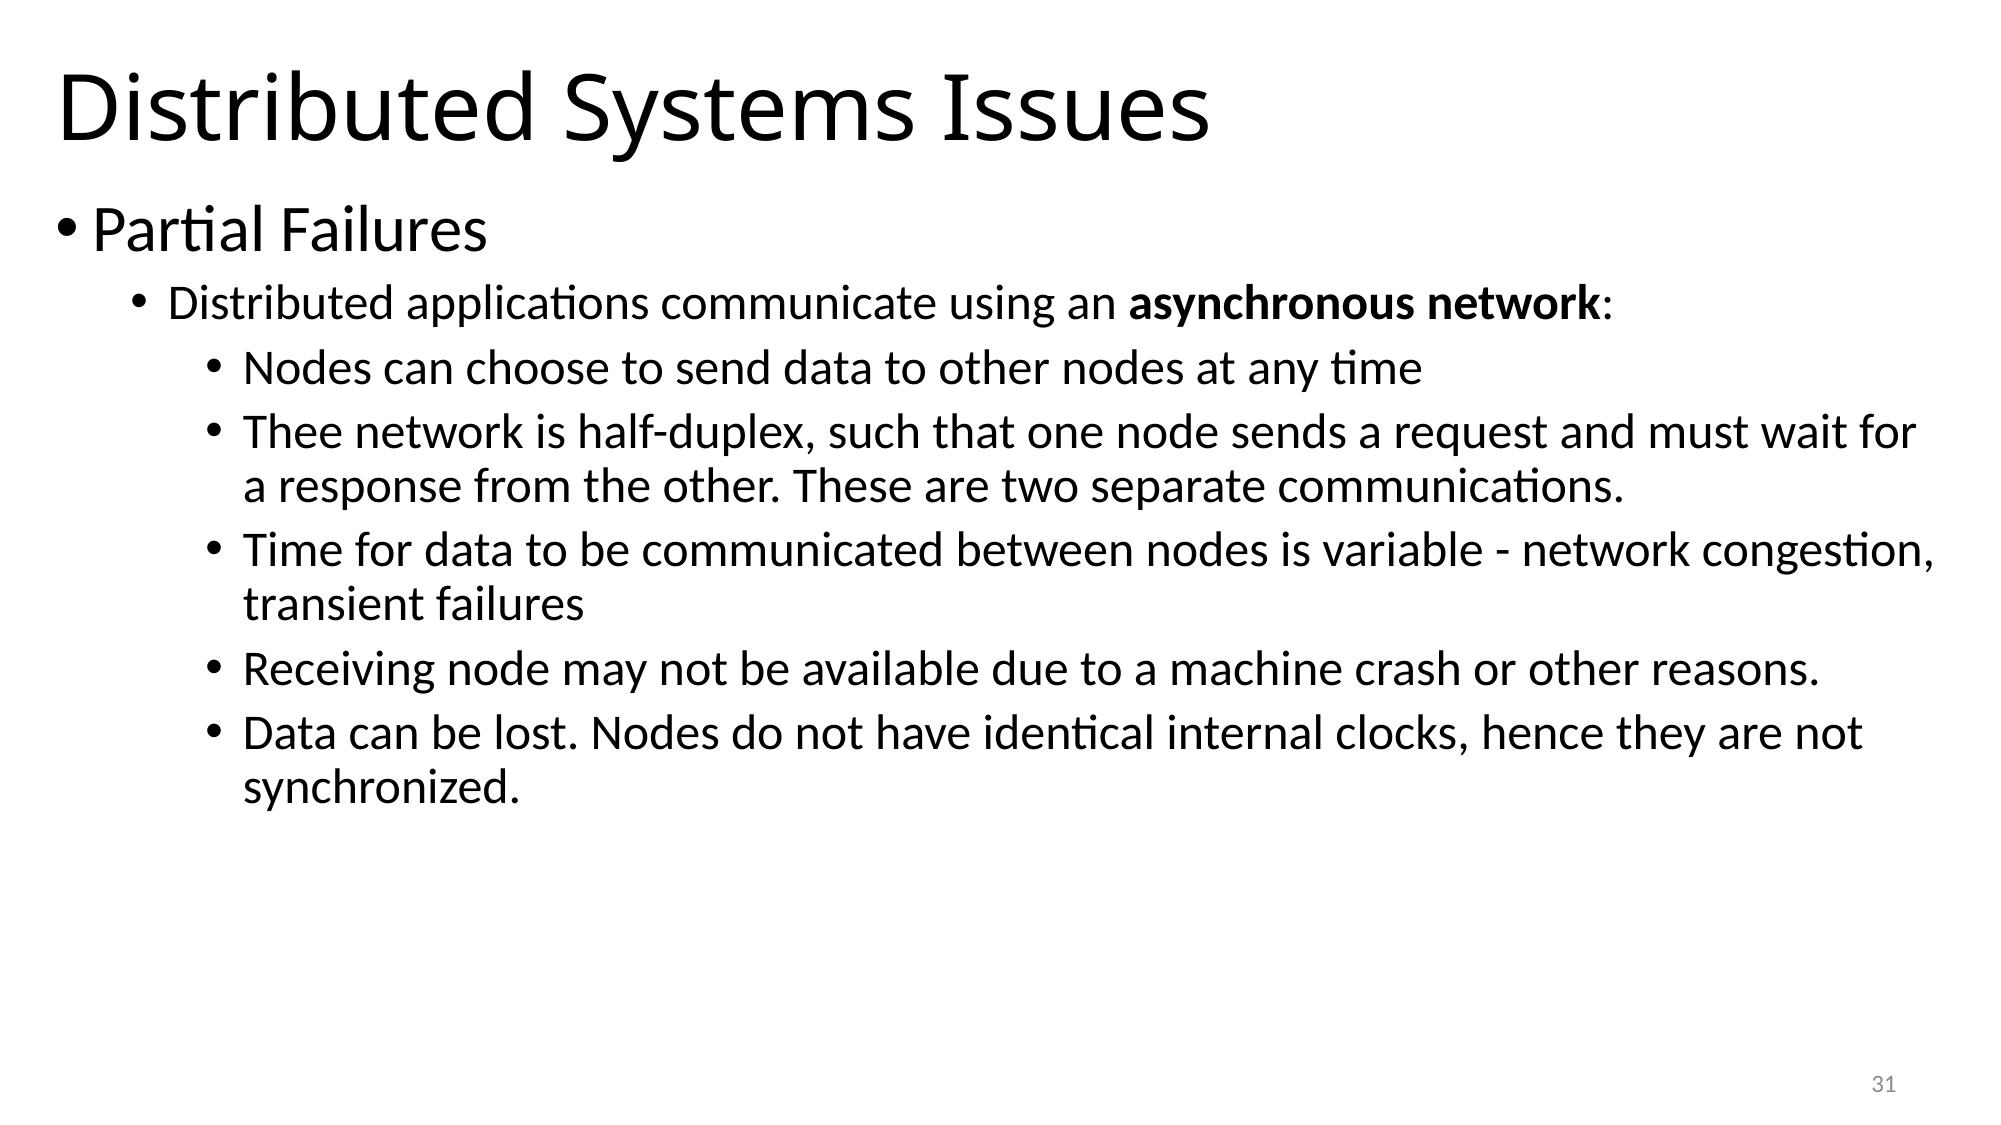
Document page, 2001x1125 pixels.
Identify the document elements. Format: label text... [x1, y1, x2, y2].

title Distributed Systems Issues [40, 35, 1955, 186]
list Partial Failures Distributed applications communicate using an asynchronous network: Nodes can choose to send data to other nodes at any time Thee network is half-duplex, such that one node sends a request and must wait for a response from the other. These are two separate communications. Time for data to be communicated between nodes is variable - network congestion, transient failures Receiving node may not be available due to a machine crash or other reasons. Data can be lost. Nodes do not have identical internal clocks, hence they are not synchronized. [40, 186, 1955, 987]
